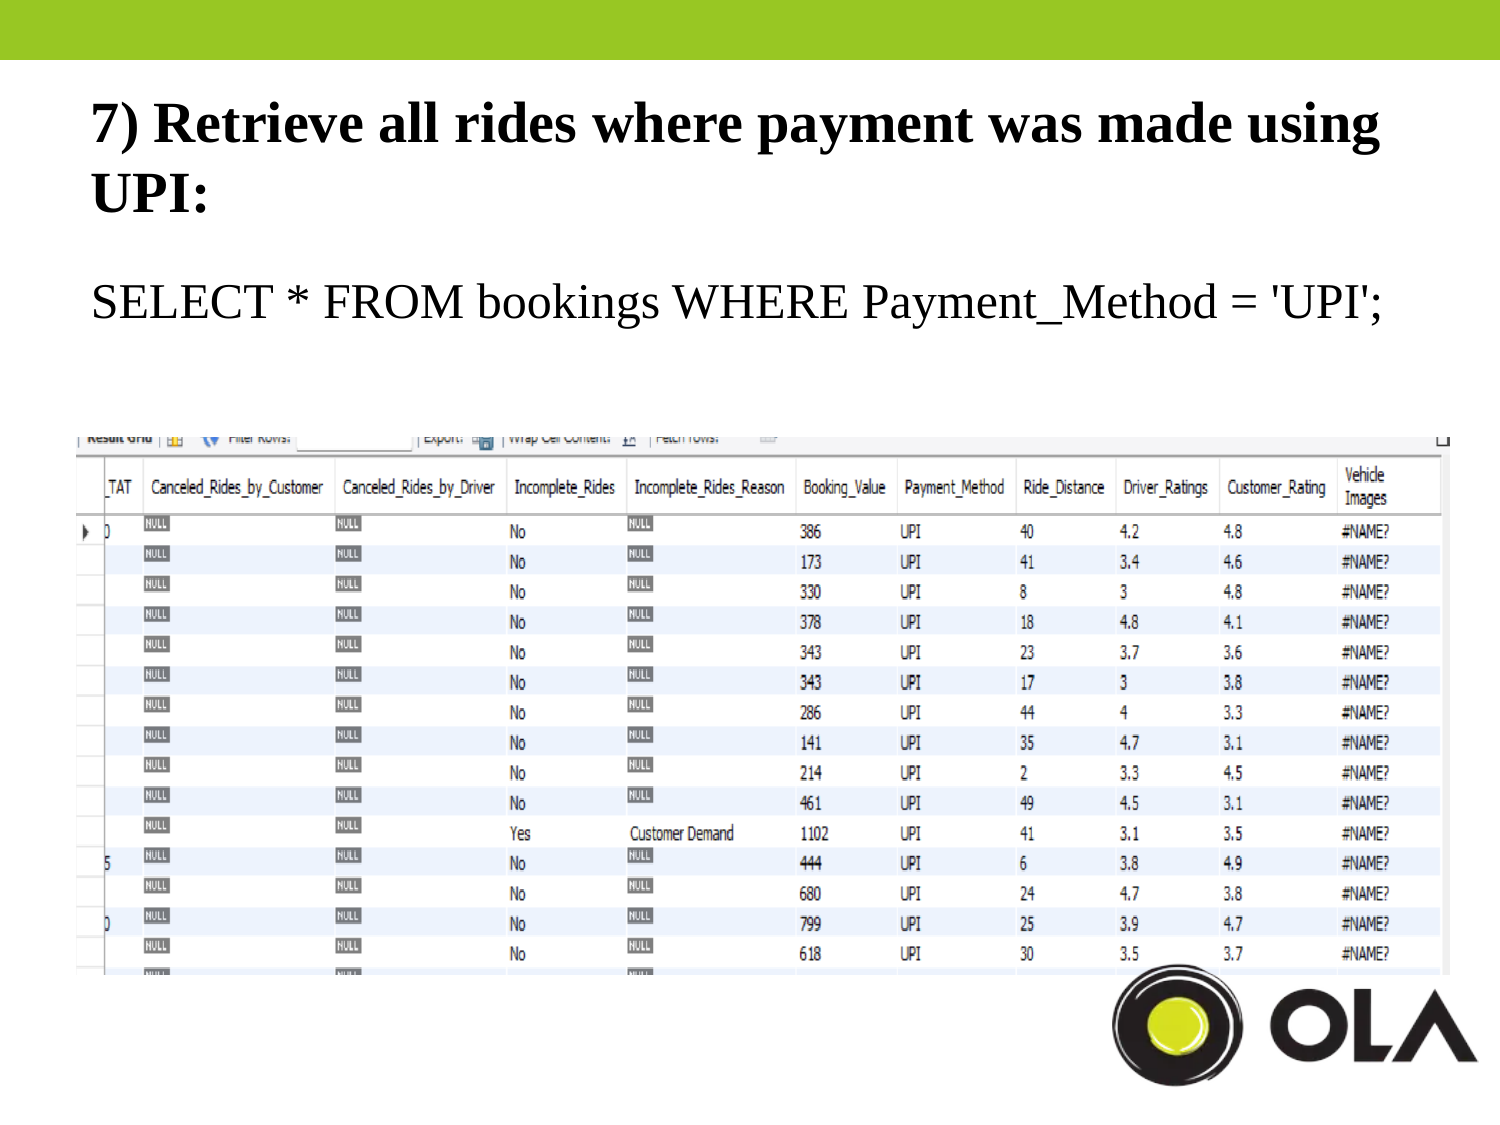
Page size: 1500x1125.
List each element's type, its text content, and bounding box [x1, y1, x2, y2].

picture [75, 437, 1479, 1113]
text_box 7) Retrieve all rides where payment was made using UPI: SELECT * FROM bookings WHERE Payment_Method = 'UPI'; [76, 76, 1450, 382]
